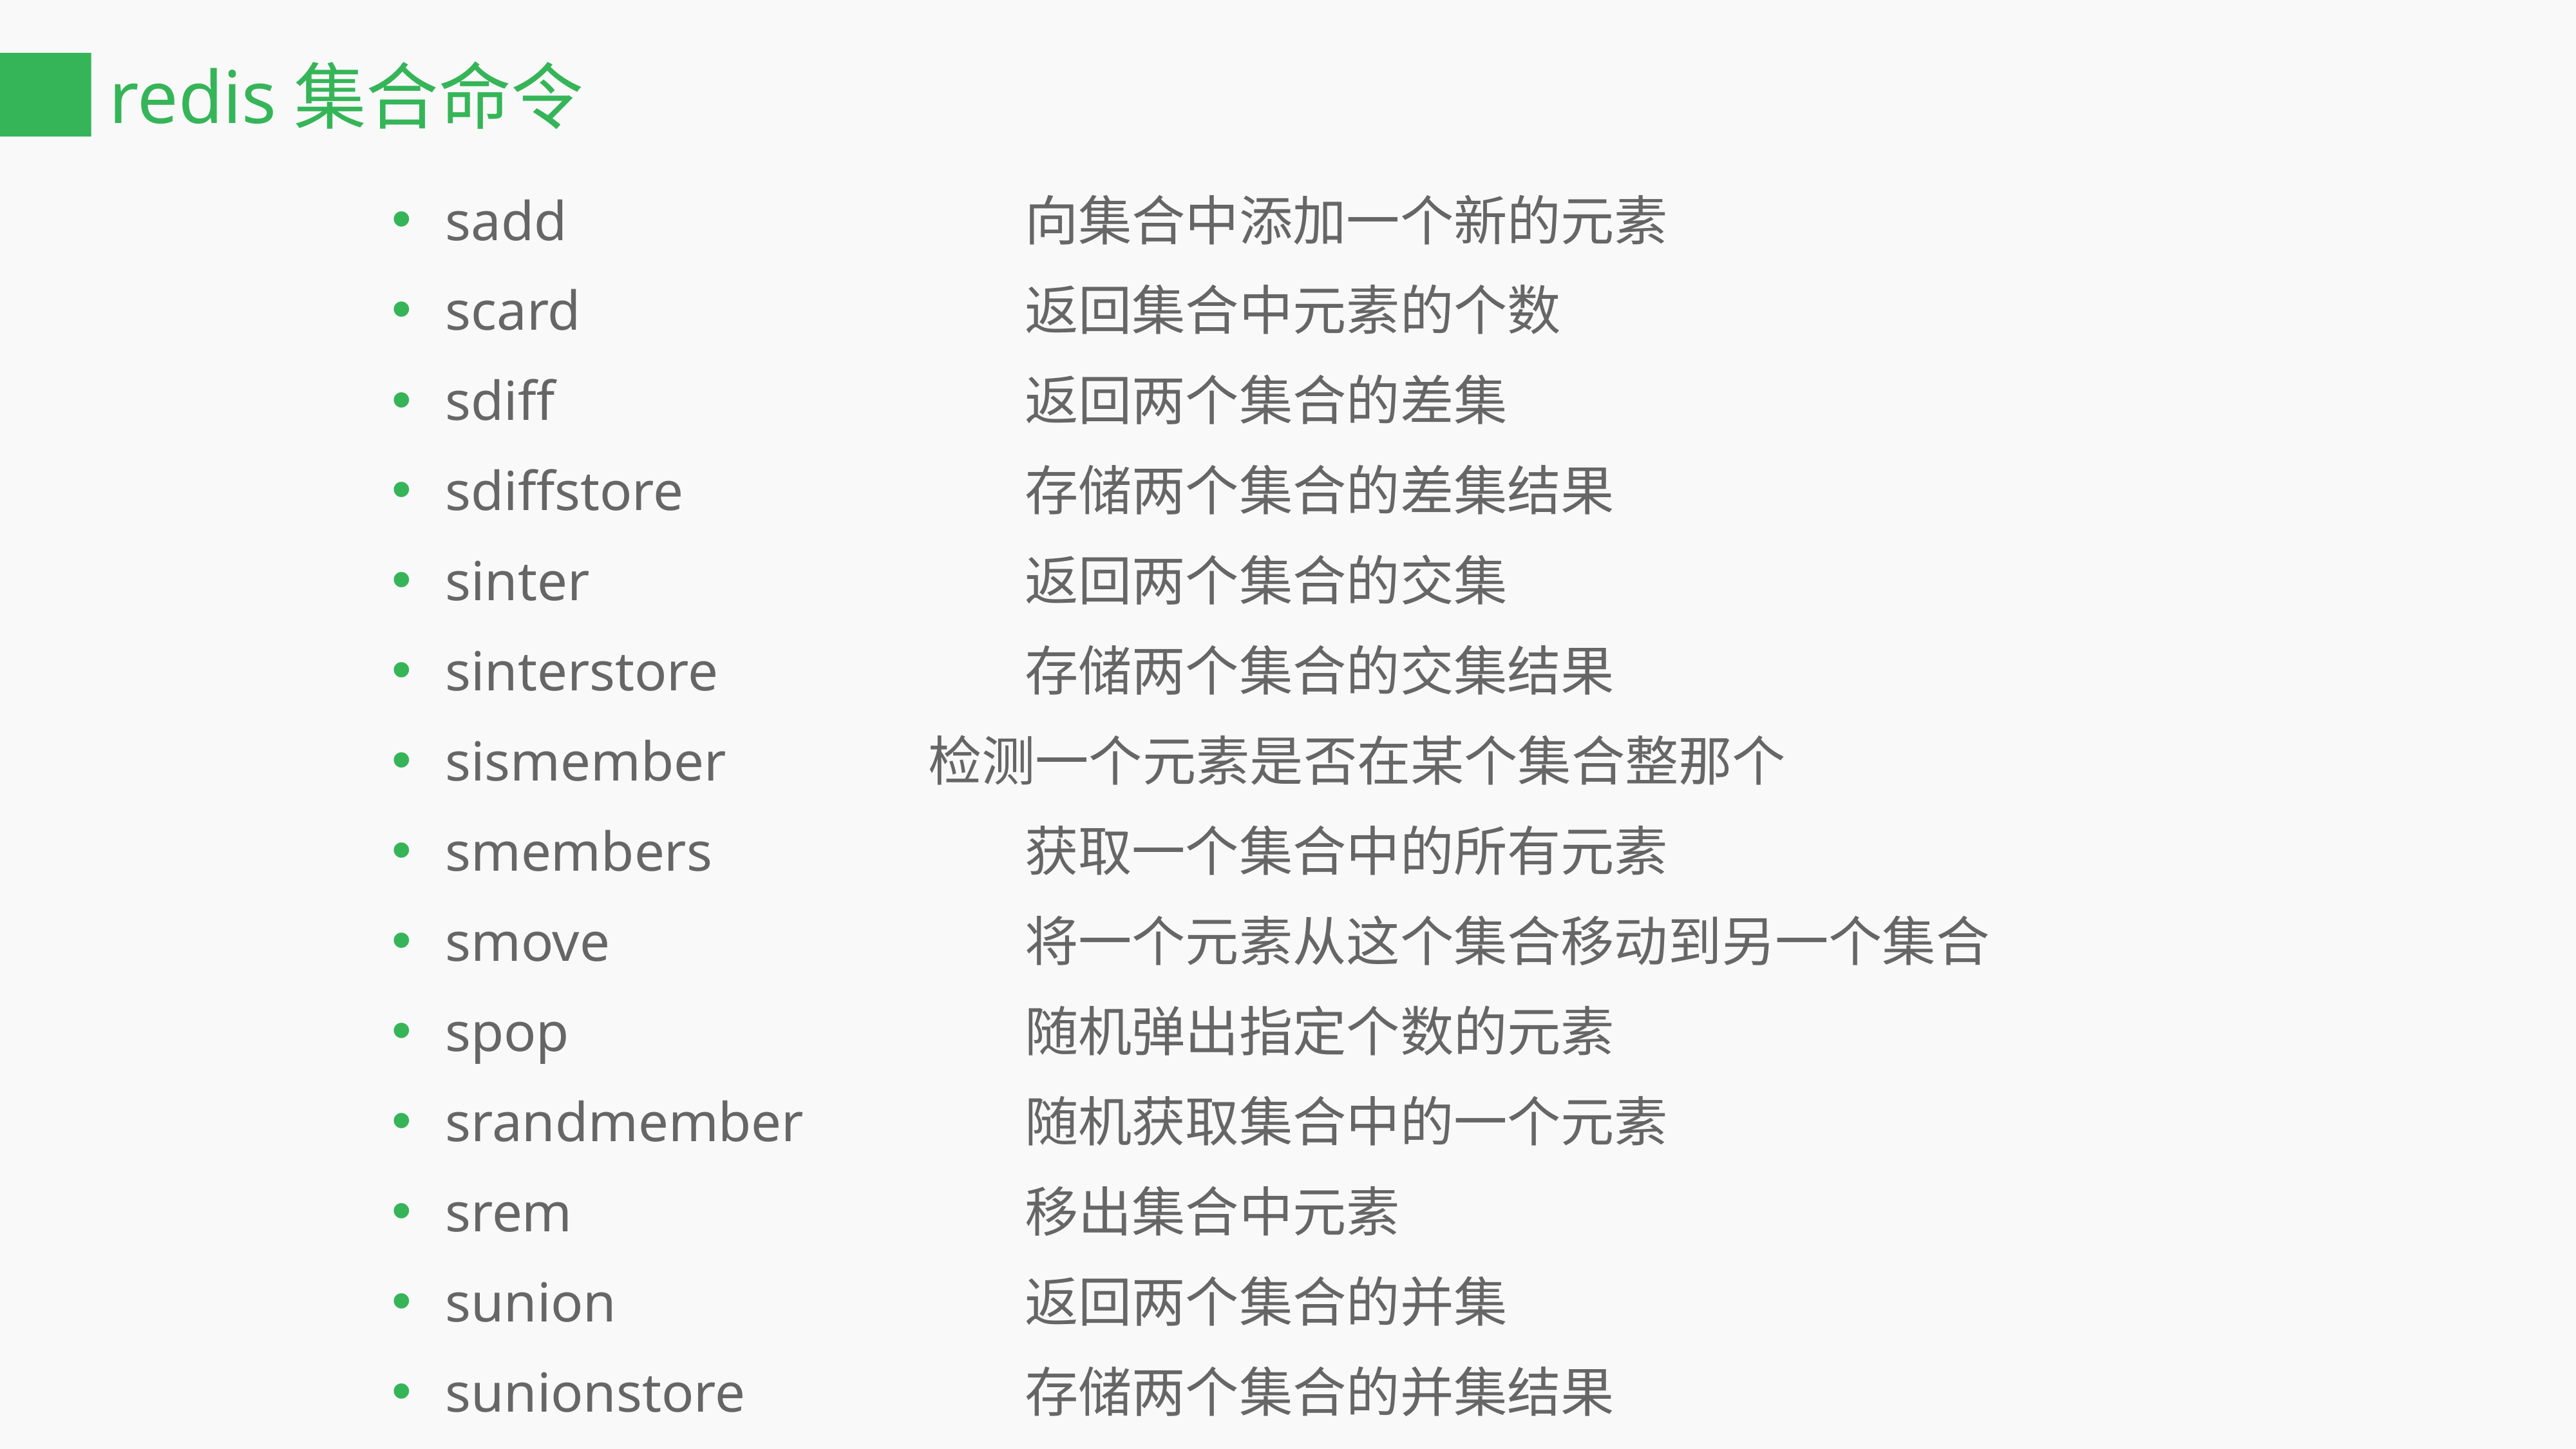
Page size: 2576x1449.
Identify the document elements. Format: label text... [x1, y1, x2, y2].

subtitle sadd 向集合中添加一个新的元素 scard 返回集合中元素的个数 sdiff 返回两个集合的差集 sdiffstore 存储两个集合的差集结果 sinter 返回两个集合的交集 sinterstore 存储两个集合的交集结果 sismember 检测一个元素是否在某个集合整那个 smembers 获取一个集合中的所有元素 smove 将一个元素从这个集合移动到另一个集合 spop 随机弹出指定个数的元素 srandmember 随机获取集合中的一个元素 srem 移出集合中元素 sunion 返回两个集合的并集 sunionstore 存储两个集合的并集结果 [371, 160, 2303, 1133]
picture [0, 53, 91, 137]
title redis集合命令 [108, 44, 2540, 144]
